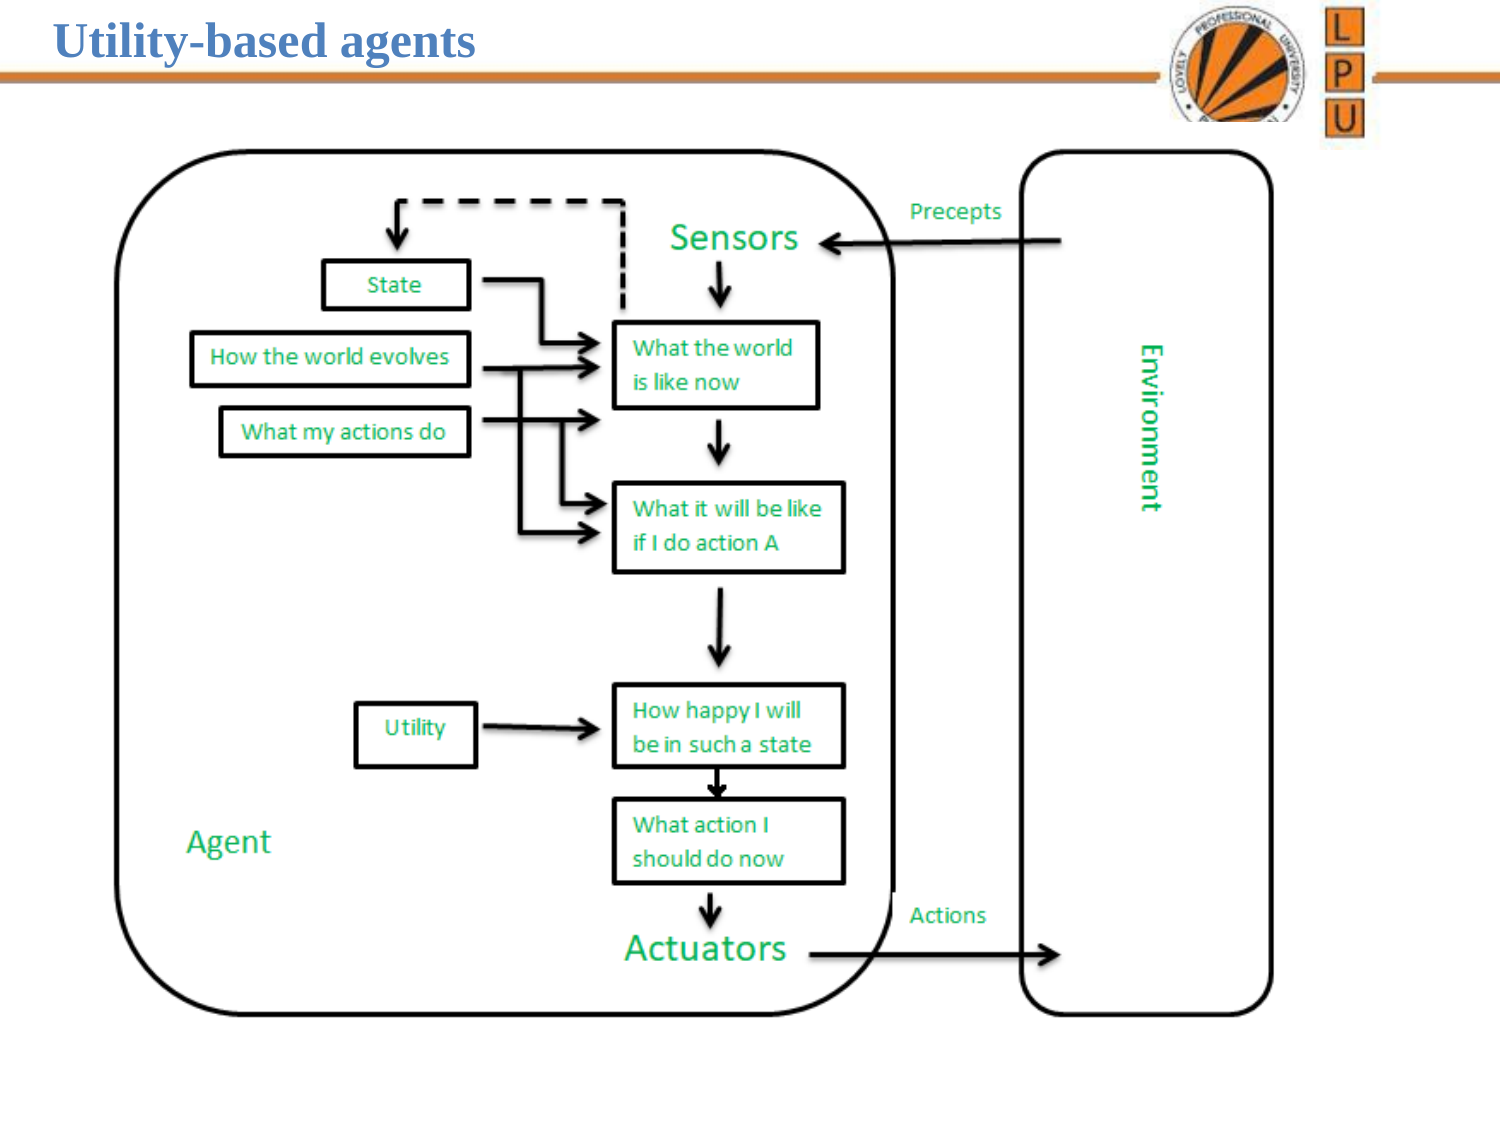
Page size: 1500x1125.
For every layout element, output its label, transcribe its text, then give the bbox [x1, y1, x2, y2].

text_box Utility-based agents [37, 0, 1423, 75]
picture [0, 0, 1500, 1043]
